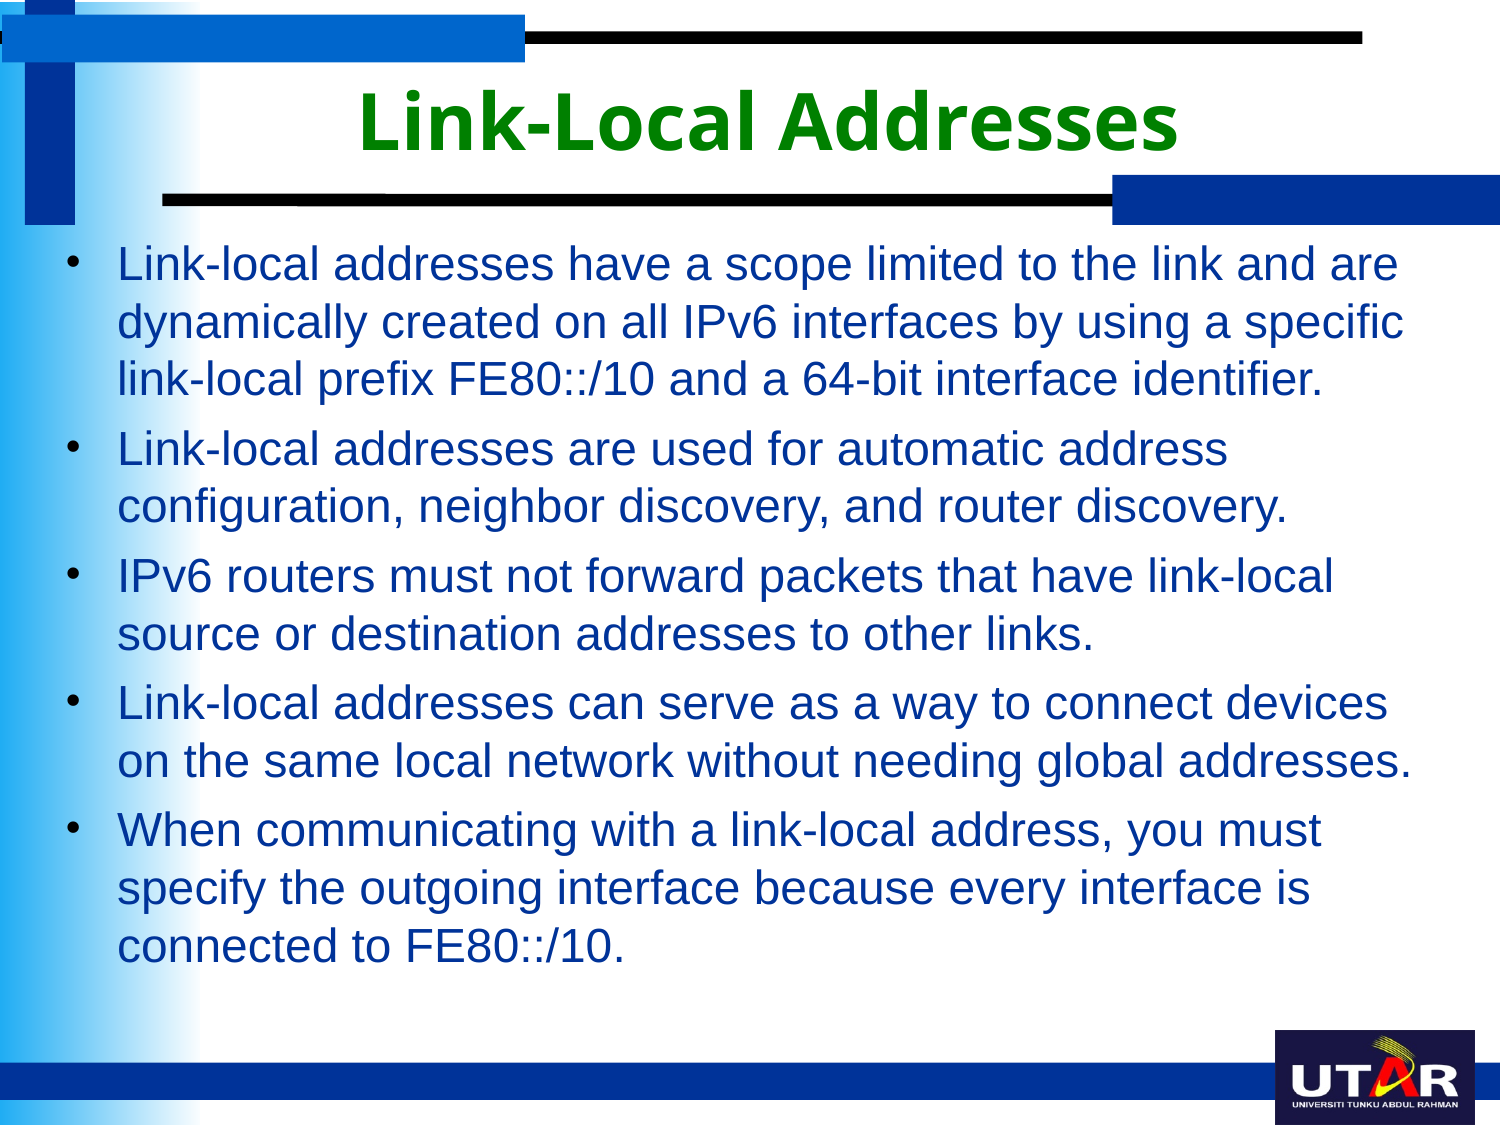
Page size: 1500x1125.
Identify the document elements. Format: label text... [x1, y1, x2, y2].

picture [1275, 1030, 1475, 1125]
title Link-Local Addresses [75, 50, 1463, 188]
list Link-local addresses have a scope limited to the link and are dynamically created on all IPv6 interfaces by using a specific link-local prefix FE80::/10 and a 64-bit interface identifier. Link-local addresses are used for automatic address configuration, neighbor discovery, and router discovery. IPv6 routers must not forward packets that have link-local source or destination addresses to other links. Link-local addresses can serve as a way to connect devices on the same local network without needing global addresses. When communicating with a link-local address, you must specify the outgoing interface because every interface is connected to FE80::/10. [50, 224, 1450, 1025]
